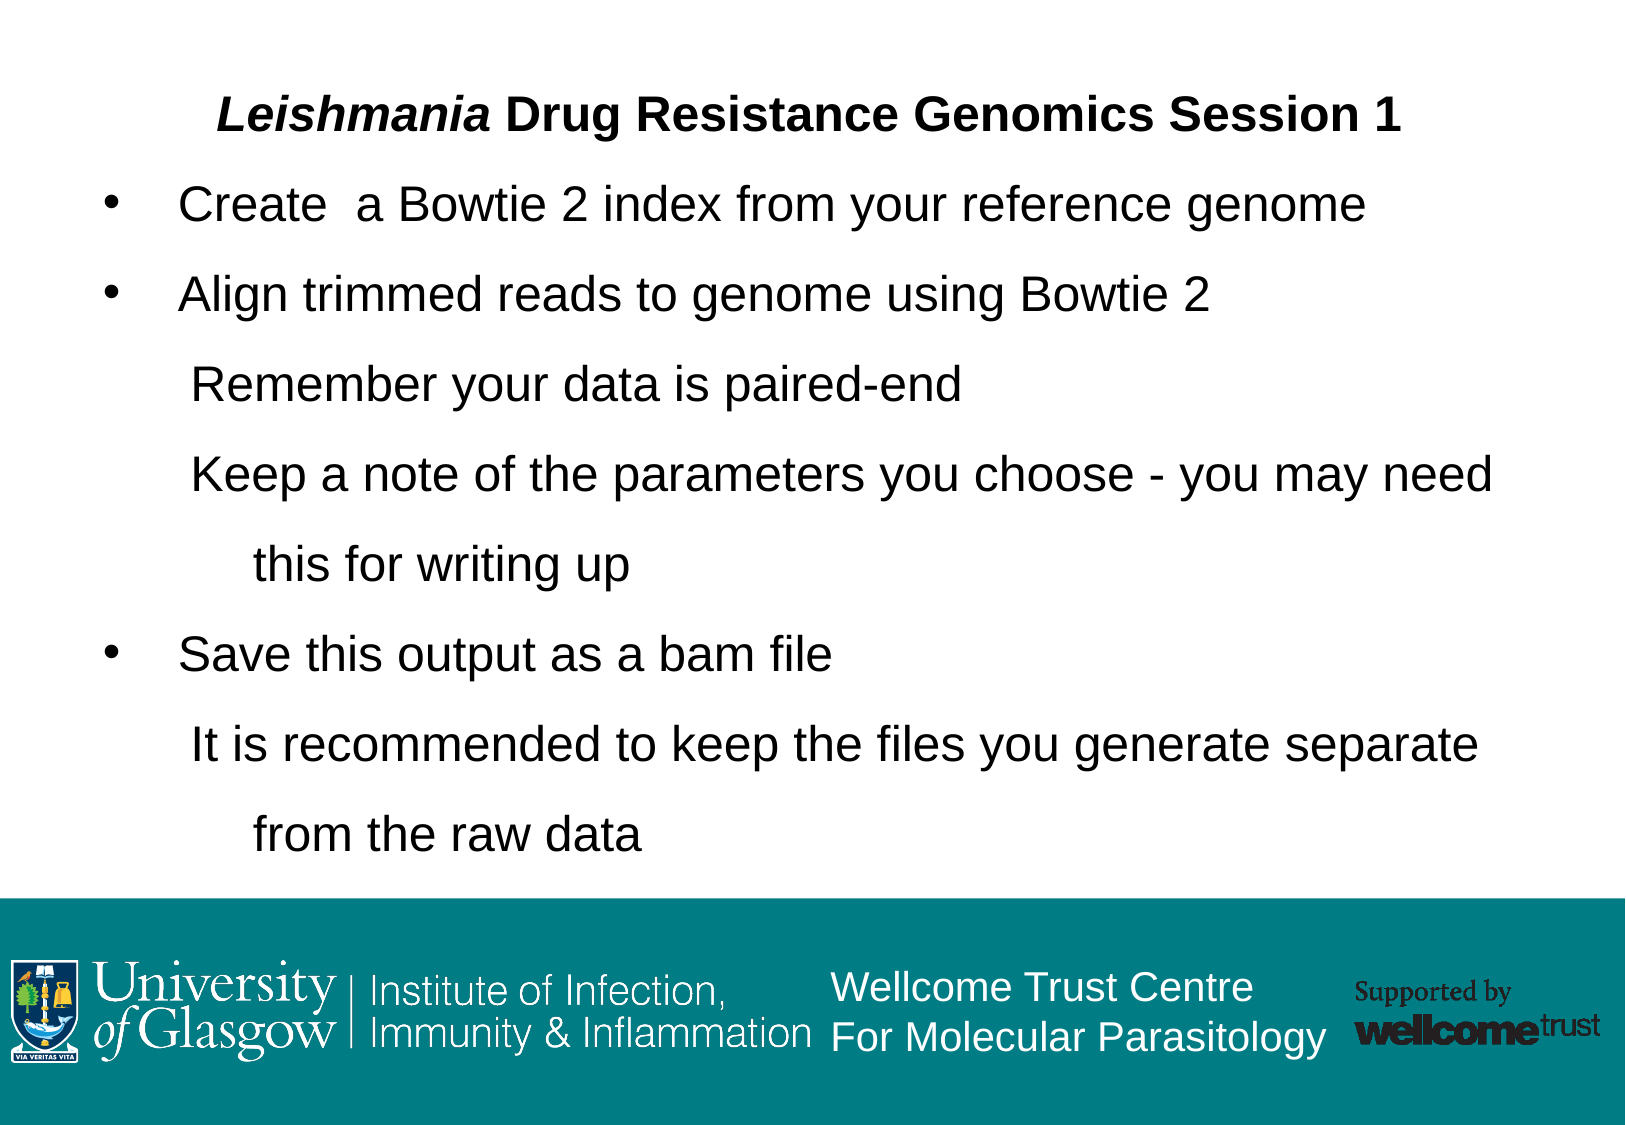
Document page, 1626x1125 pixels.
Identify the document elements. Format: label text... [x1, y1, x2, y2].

picture [11, 960, 810, 1063]
picture [1354, 979, 1600, 1045]
text_box Leishmania Drug Resistance Genomics Session 1 Create a Bowtie 2 index from your reference genome Align trimmed reads to genome using Bowtie 2 Remember your data is paired-end Keep a note of the parameters you choose - you may need this for writing up Save this output as a bam file It is recommended to keep the files you generate separate from the raw data [87, 43, 1531, 877]
